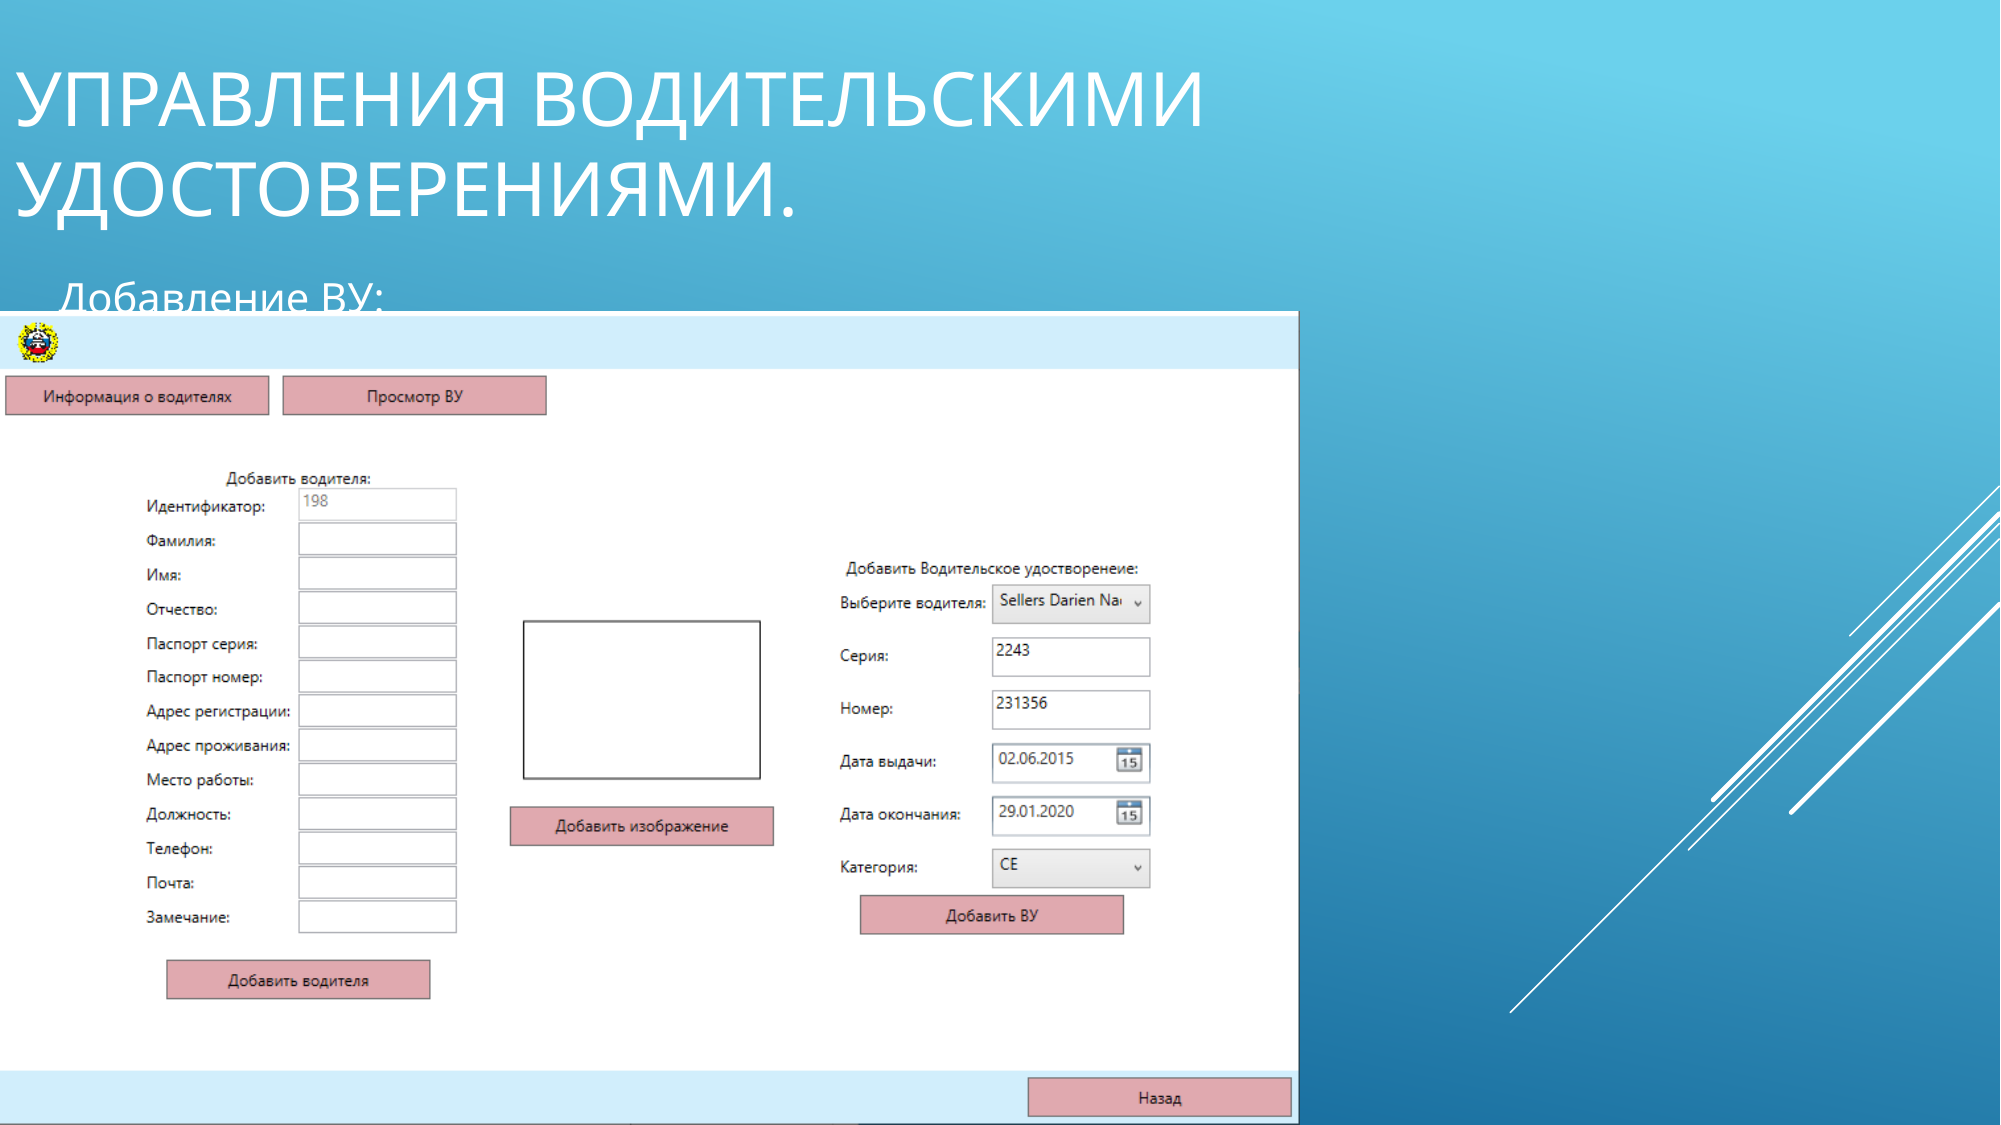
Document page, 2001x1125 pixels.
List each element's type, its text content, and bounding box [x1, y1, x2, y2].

picture [0, 311, 1300, 1125]
list Добавление ВУ: [43, 264, 1444, 438]
title Управления Водительскими удостоверениями. [0, 17, 1887, 265]
